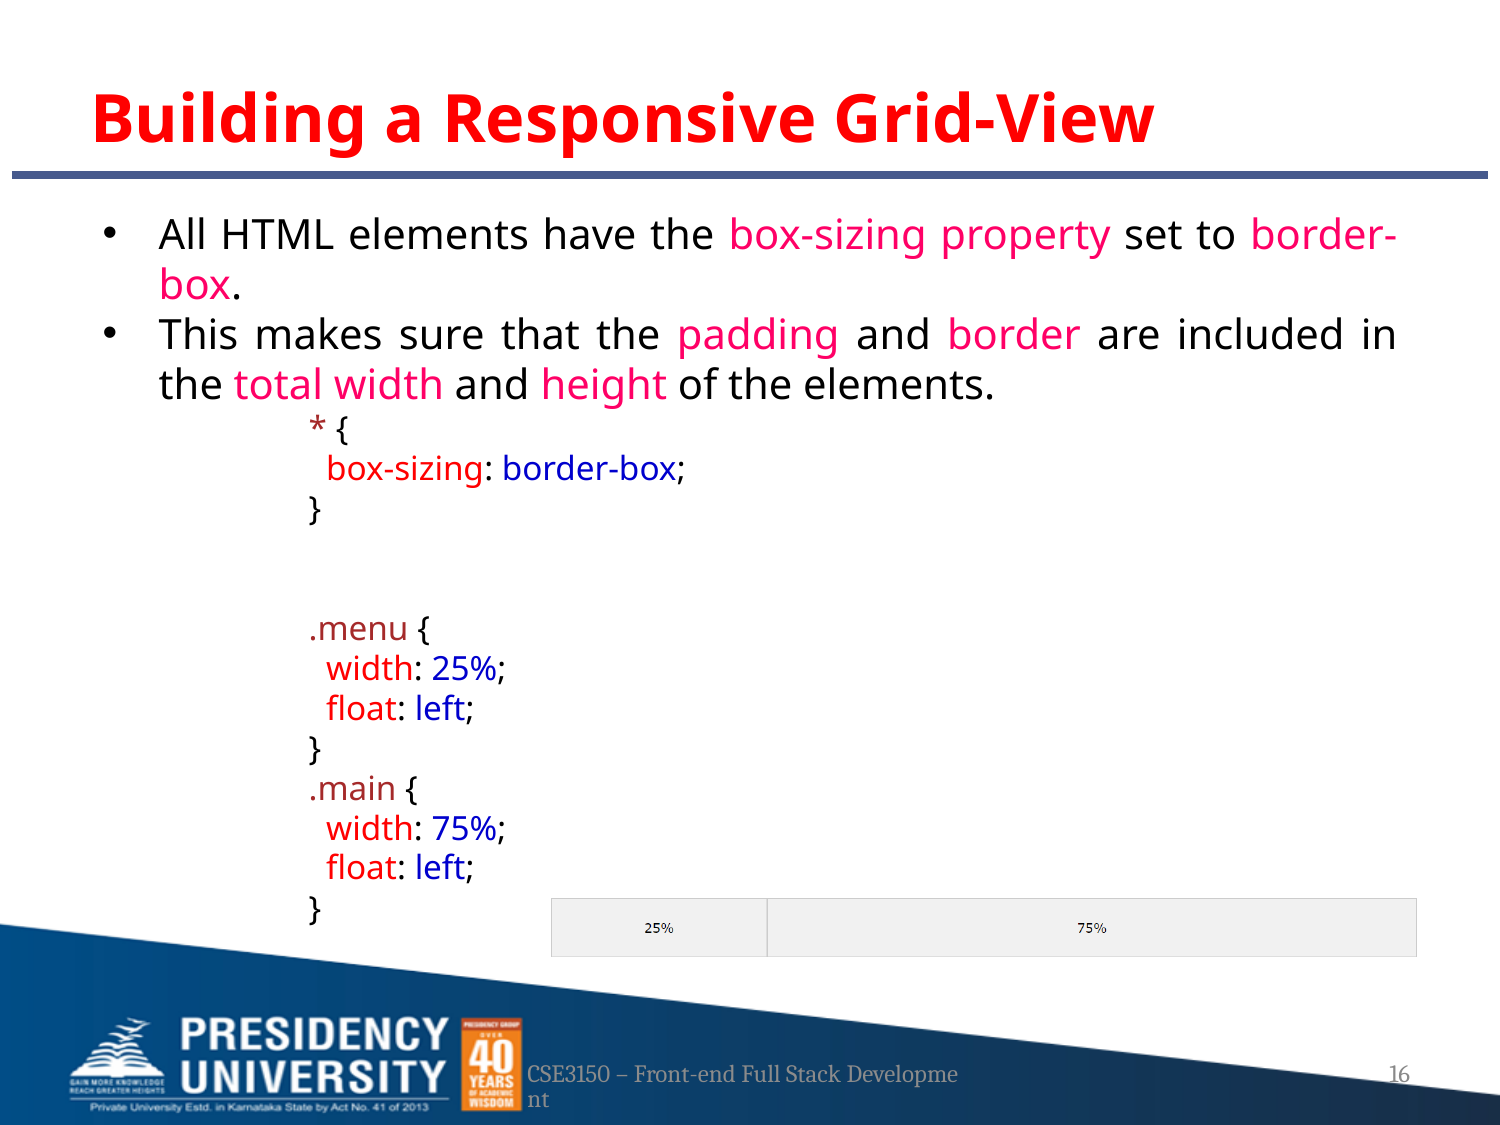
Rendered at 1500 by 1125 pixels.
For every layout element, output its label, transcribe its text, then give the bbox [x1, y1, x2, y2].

list All HTML elements have the box-sizing property set to border-box. This makes sure that the padding and border are included in the total width and height of the elements. * { box-sizing: border-box; } .menu { width: 25%; float: left; } .main { width: 75%; float: left; } [87, 200, 1413, 963]
slide_number 16 [1074, 1042, 1425, 1103]
picture [0, 888, 1500, 1125]
footer CSE3150 – Front-end Full Stack Development [512, 1042, 988, 1103]
title Building a Responsive Grid-View [75, 0, 1349, 164]
